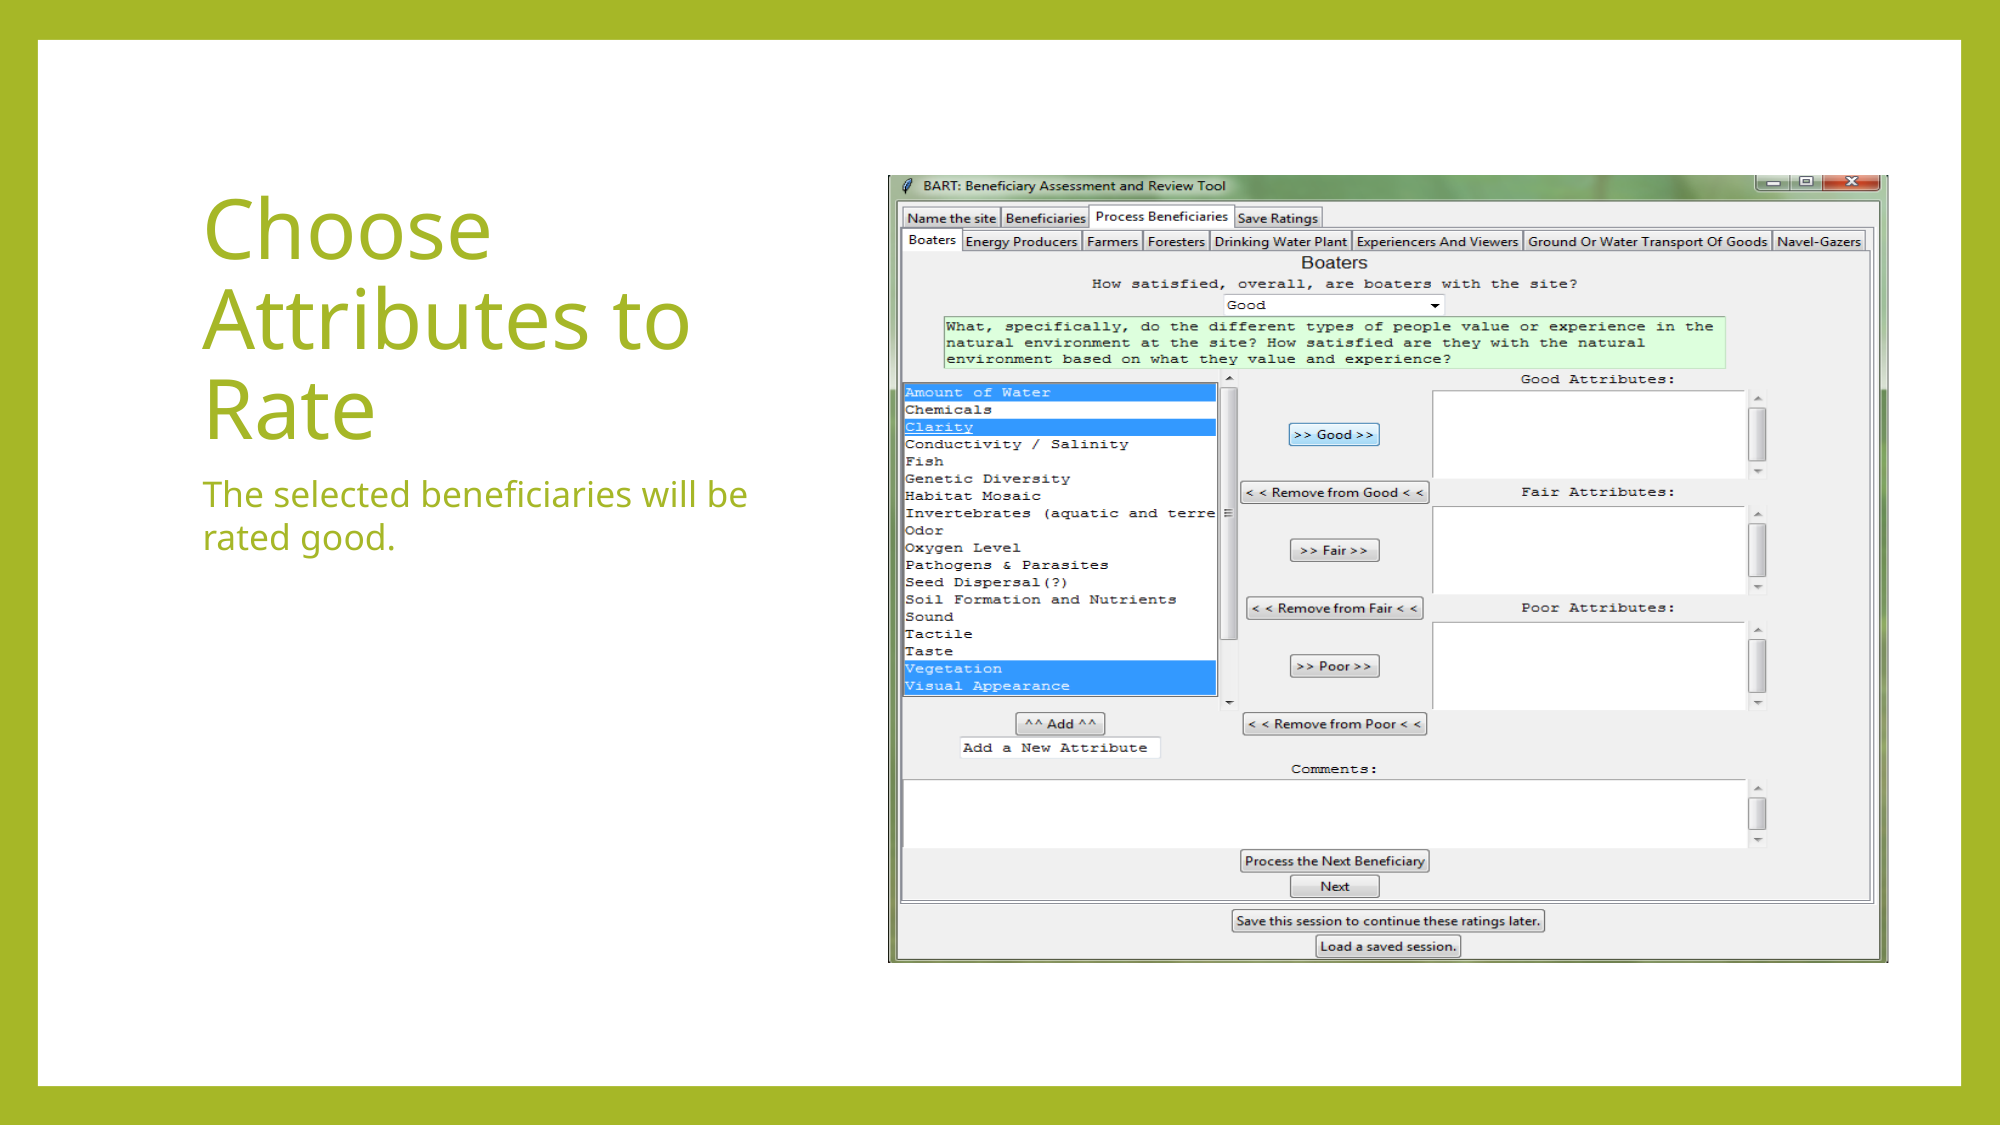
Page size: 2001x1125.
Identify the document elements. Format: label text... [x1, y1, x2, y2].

title Choose Attributes to Rate [187, 179, 833, 464]
list The selected beneficiaries will be rated good. [187, 464, 833, 938]
picture [887, 175, 1889, 964]
